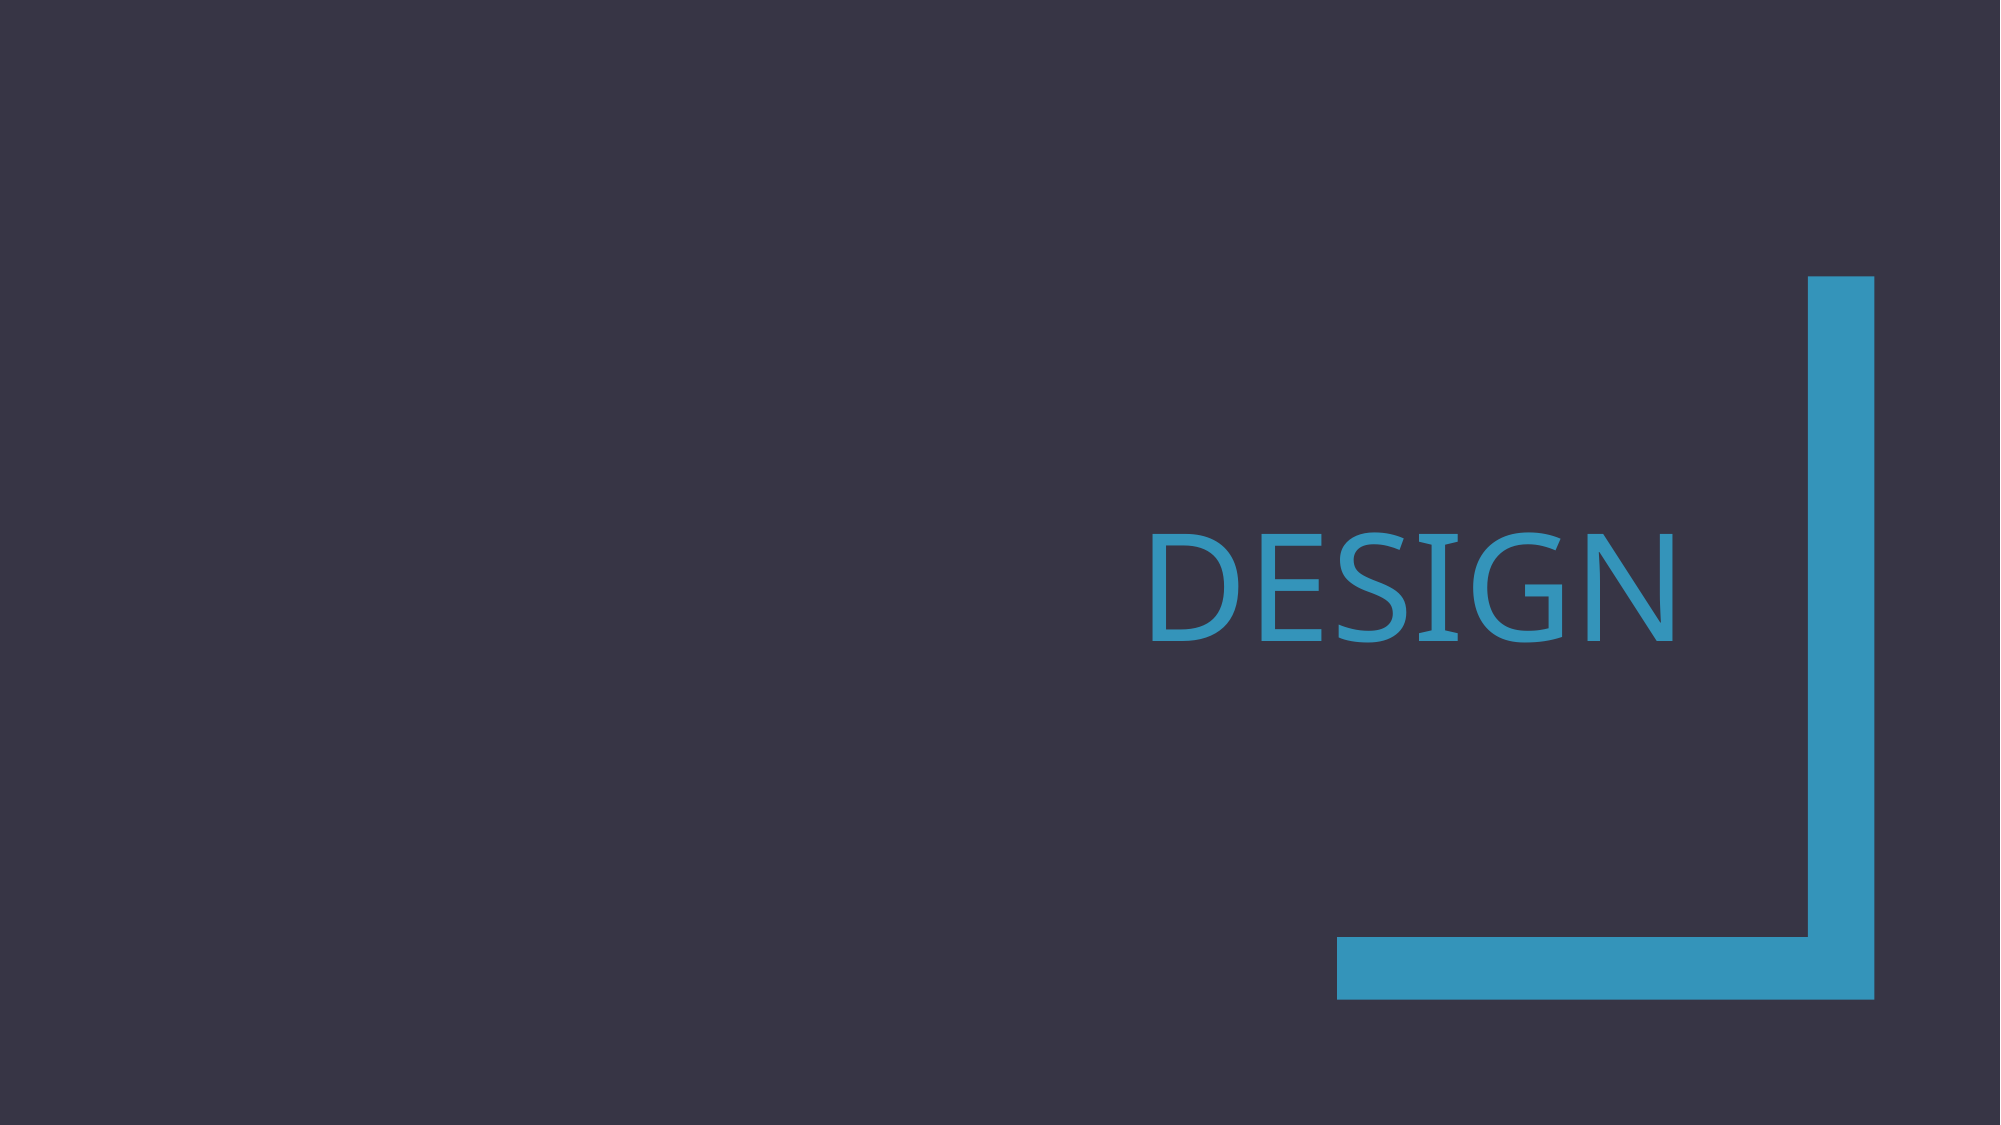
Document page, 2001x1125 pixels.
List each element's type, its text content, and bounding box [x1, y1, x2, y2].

title Design [125, 213, 1703, 682]
